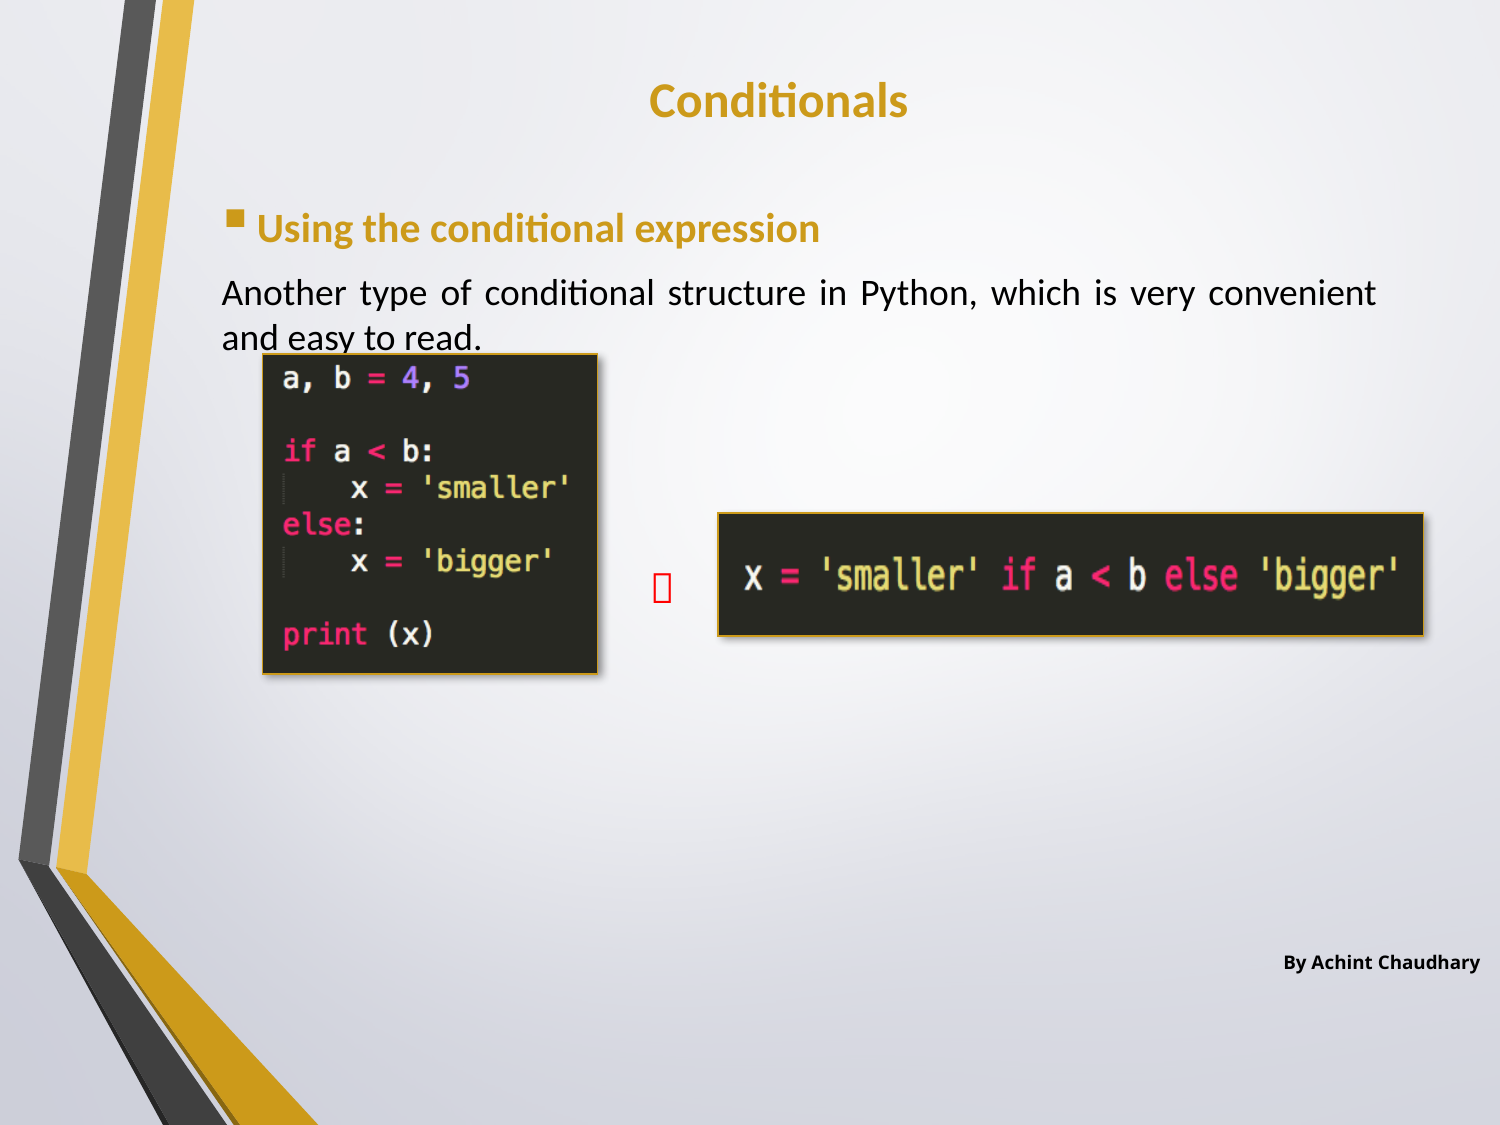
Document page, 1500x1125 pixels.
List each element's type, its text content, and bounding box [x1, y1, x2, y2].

picture [263, 354, 598, 674]
text_box  [634, 554, 690, 620]
list Using the conditional expression Another type of conditional structure in Python, which is very convenient and easy to read. [206, 193, 1394, 770]
title Conditionals [206, 46, 1352, 149]
footer By Achint Chaudhary [628, 939, 1500, 985]
picture [718, 513, 1424, 636]
